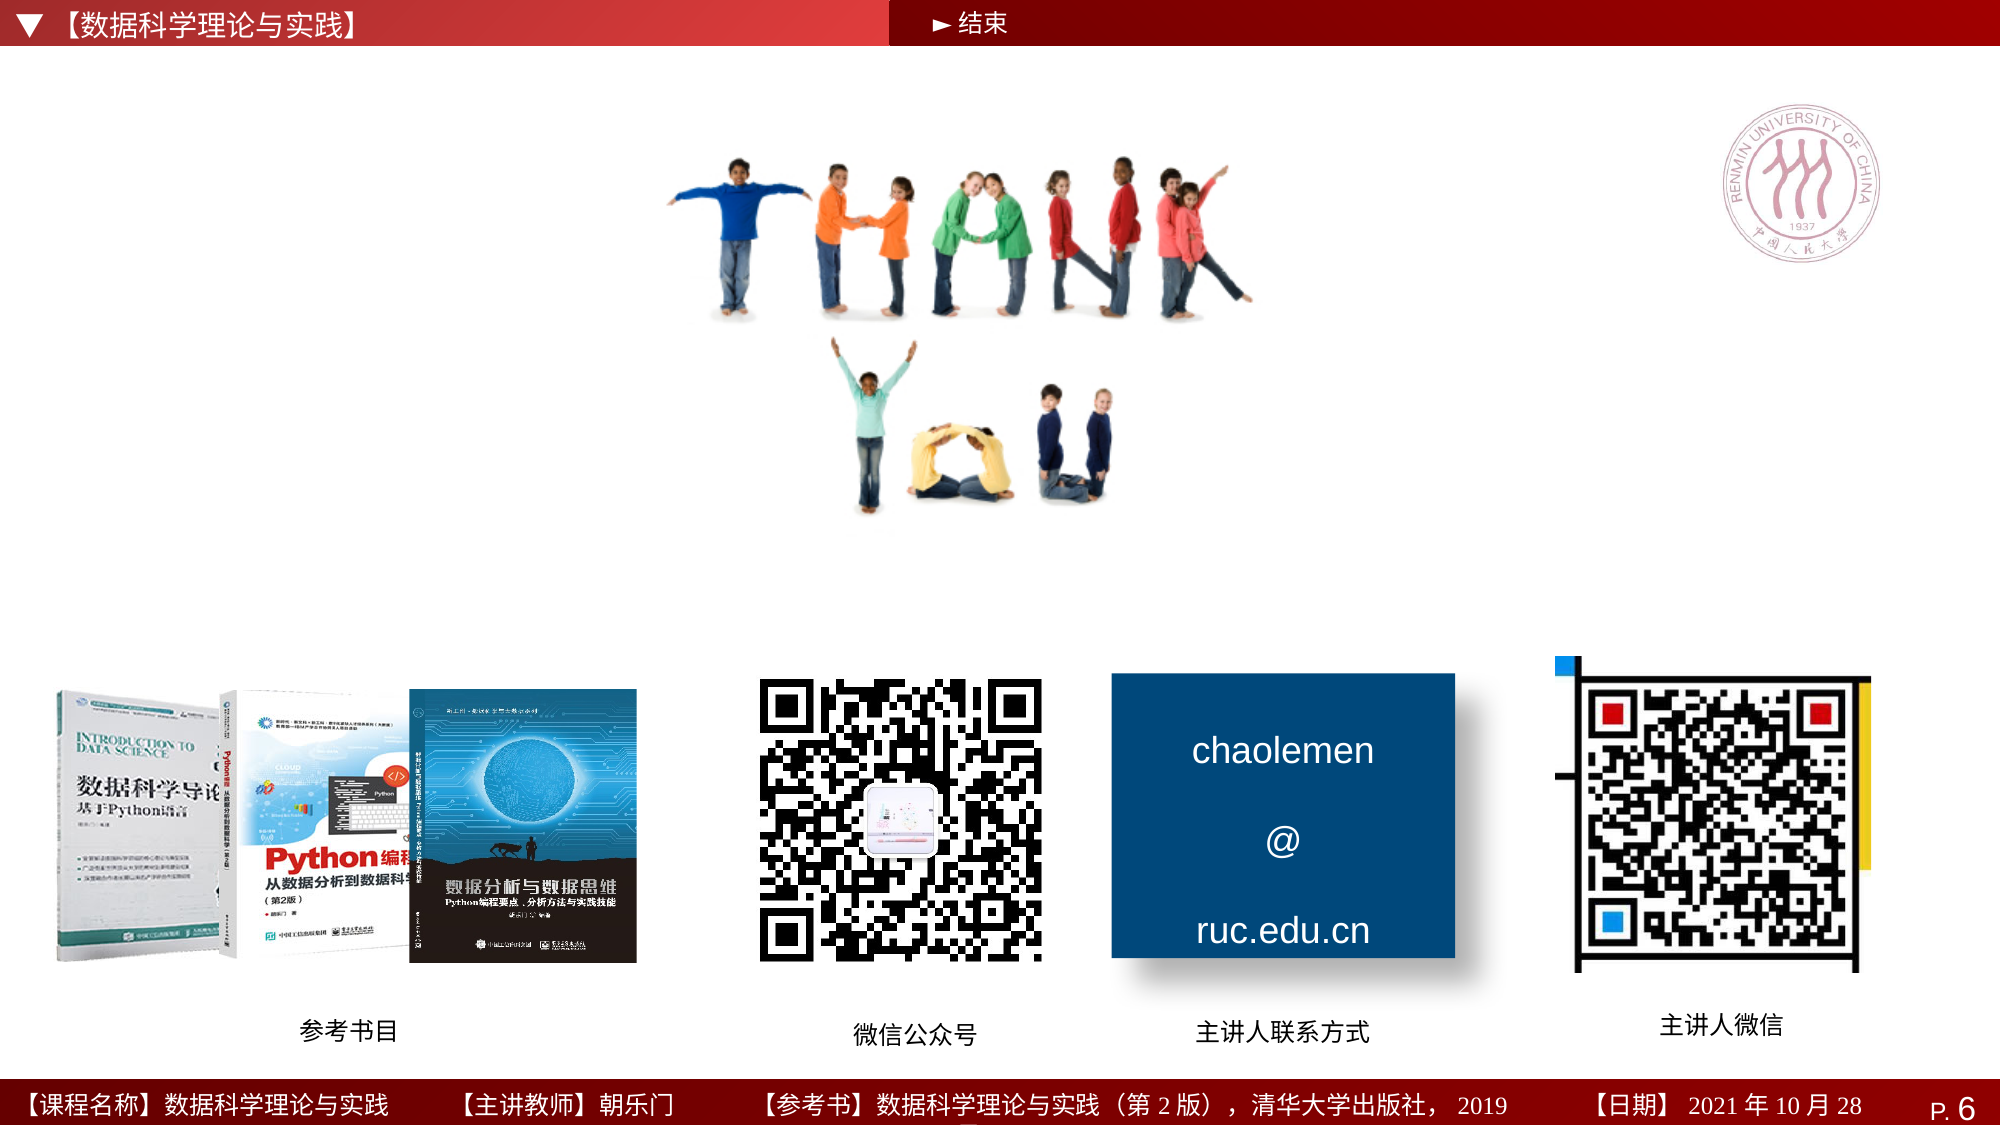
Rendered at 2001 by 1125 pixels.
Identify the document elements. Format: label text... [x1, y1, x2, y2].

text_box 主讲人联系方式 [1154, 1009, 1413, 1055]
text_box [53, 112, 1871, 984]
picture [1720, 102, 1883, 265]
list ►结束 [917, 0, 1493, 36]
list ▼【数据科学理论与实践】 [0, 0, 725, 43]
text_box 微信公众号 [787, 1012, 1046, 1057]
text_box 参考书目 [220, 1008, 480, 1053]
text_box 主讲人微信 [1592, 1002, 1852, 1047]
